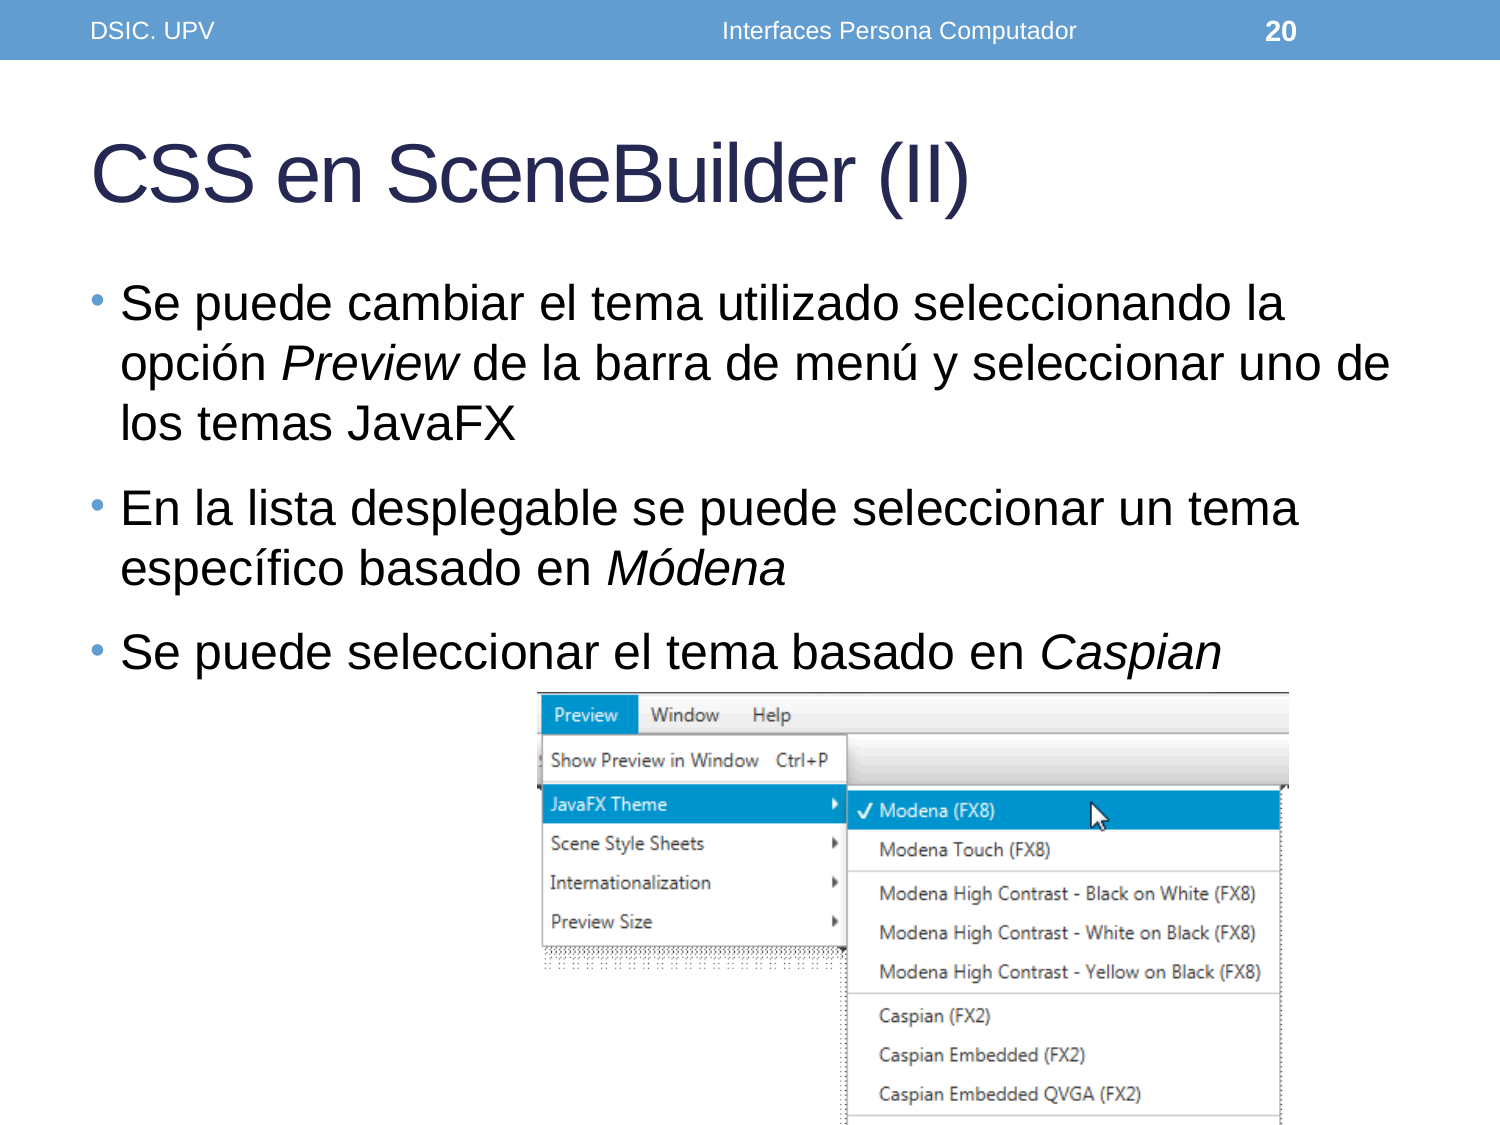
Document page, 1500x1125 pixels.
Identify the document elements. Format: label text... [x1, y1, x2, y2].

footer Interfaces Persona Computador [562, 3, 1238, 57]
slide_number 20 [1250, 3, 1425, 57]
list Se puede cambiar el tema utilizado seleccionando la opción Preview de la barra de menú y seleccionar uno de los temas JavaFX En la lista desplegable se puede seleccionar un tema específico basado en Módena Se puede seleccionar el tema basado en Caspian [75, 262, 1425, 1063]
title CSS en SceneBuilder (II) [75, 87, 1425, 250]
slide_number DSIC. UPV [75, 3, 550, 57]
picture [537, 692, 1290, 1125]
